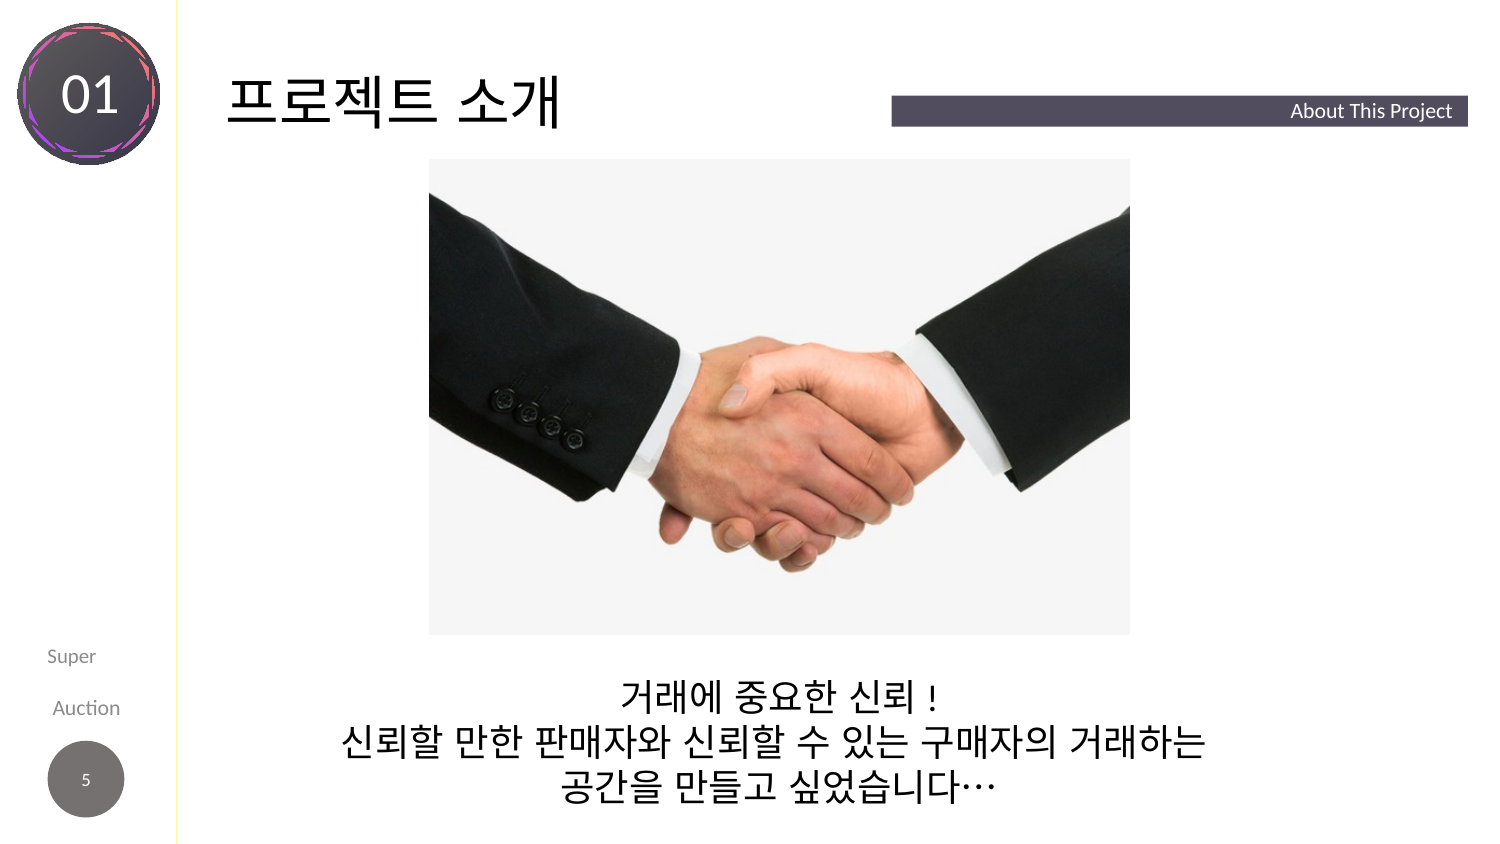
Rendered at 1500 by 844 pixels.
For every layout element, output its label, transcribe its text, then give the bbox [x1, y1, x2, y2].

footer Super Auction [32, 634, 142, 729]
title 프로젝트 소개 [210, 52, 870, 159]
list About This Project [891, 95, 1468, 127]
list 01 [44, 55, 137, 134]
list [429, 159, 1130, 635]
slide_number 4 [47, 740, 125, 818]
text_box 거래에 중요한 신뢰! 신뢰할 만한 판매자와 신뢰할 수 있는 구매자의 거래하는 공간을 만들고 싶었습니다… [194, 666, 1365, 816]
